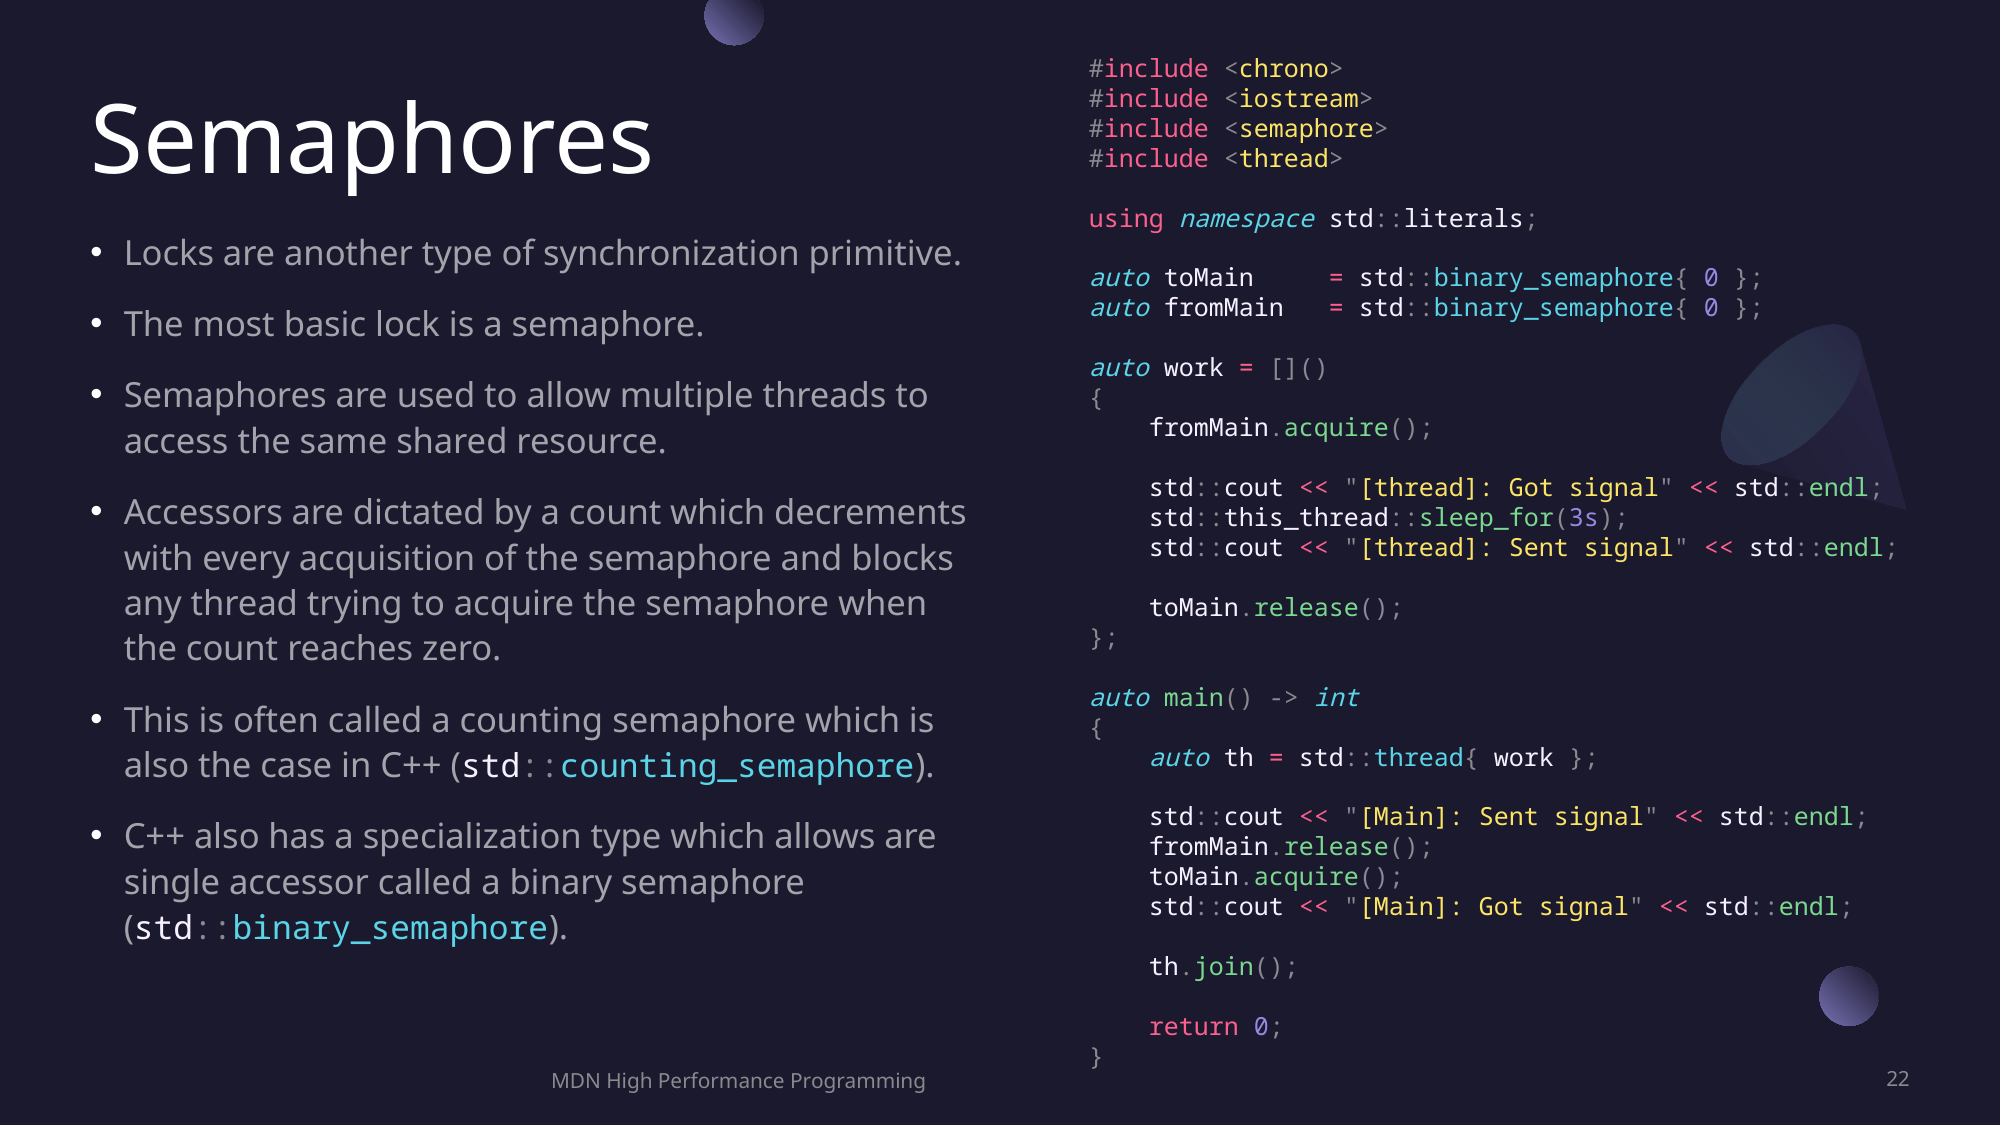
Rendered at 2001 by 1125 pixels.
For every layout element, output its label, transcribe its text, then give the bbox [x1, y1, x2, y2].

title Semaphores [90, 90, 1000, 195]
list Locks are another type of synchronization primitive. The most basic lock is a semaphore. Semaphores are used to allow multiple threads to access the same shared resource. Accessors are dictated by a count which decrements with every acquisition of the semaphore and blocks any thread trying to acquire the semaphore when the count reaches zero. This is often called a counting semaphore which is also the case in C++ (std::counting_semaphore). C++ also has a specialization type which allows are single accessor called a binary semaphore (std::binary_semaphore). [90, 226, 981, 1024]
slide_number 22 [1632, 1078, 1910, 1093]
text_box #include <chrono> #include <iostream> #include <semaphore> #include <thread> using namespace std::literals; auto toMain = std::binary_semaphore{ 0 }; auto fromMain = std::binary_semaphore{ 0 }; auto work = []() { fromMain.acquire(); std::cout << "[thread]: Got signal" << std::endl; std::this_thread::sleep_for(3s); std::cout << "[thread]: Sent signal" << std::endl; toMain.release(); }; auto main() -> int { auto th = std::thread{ work }; std::cout << "[Main]: Sent signal" << std::endl; fromMain.release(); toMain.acquire(); std::cout << "[Main]: Got signal" << std::endl; th.join(); return 0; } [1074, 45, 1948, 1078]
text_box [703, 0, 765, 47]
footer MDN High Performance Programming [551, 1067, 1598, 1093]
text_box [1702, 332, 1922, 541]
